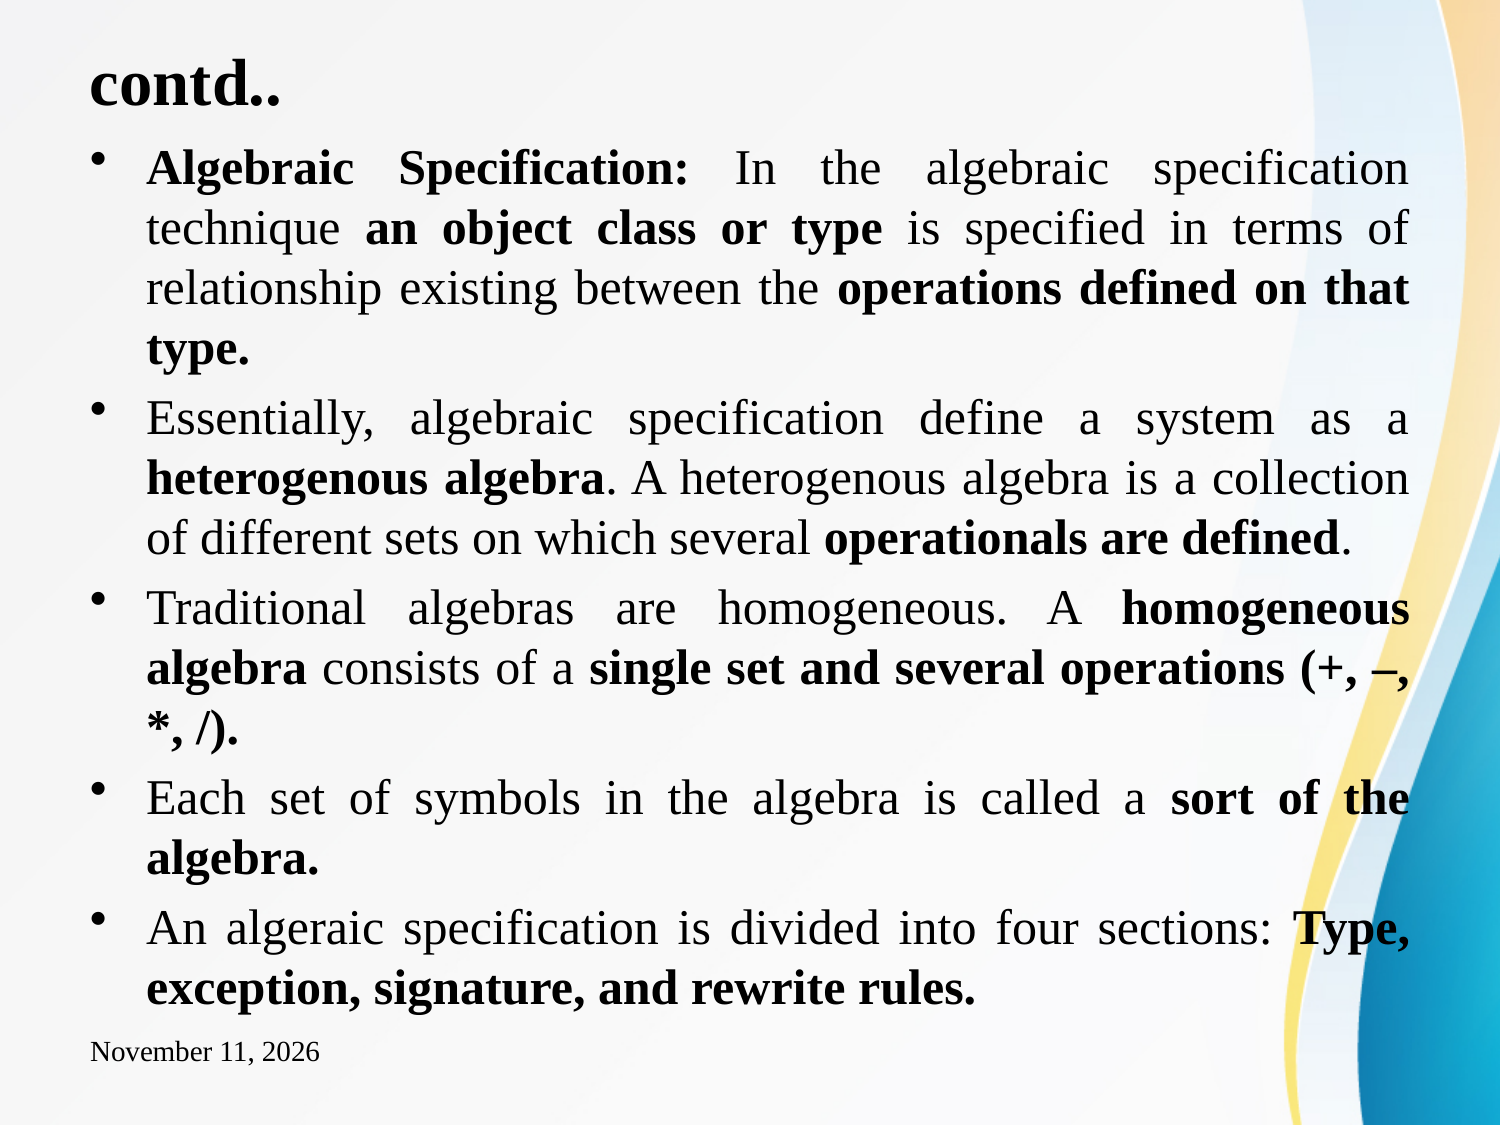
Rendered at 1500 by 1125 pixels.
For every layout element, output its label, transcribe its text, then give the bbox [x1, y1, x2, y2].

slide_number [75, 1024, 425, 1103]
slide_number [1074, 1024, 1425, 1103]
title contd.. [74, 30, 1426, 126]
list Algebraic Specification: In the algebraic specification technique an object class or type is specified in terms of relationship existing between the operations defined on that type. Essentially, algebraic specification define a system as a heterogenous algebra. A heterogenous algebra is a collection of different sets on which several operationals are defined. Traditional algebras are homogeneous. A homogeneous algebra consists of a single set and several operations (+, –, *, /). Each set of symbols in the algebra is called a sort of the algebra. An algeraic specification is divided into four sections: Type, exception, signature, and rewrite rules. [74, 126, 1426, 1006]
picture [0, 0, 1500, 1125]
